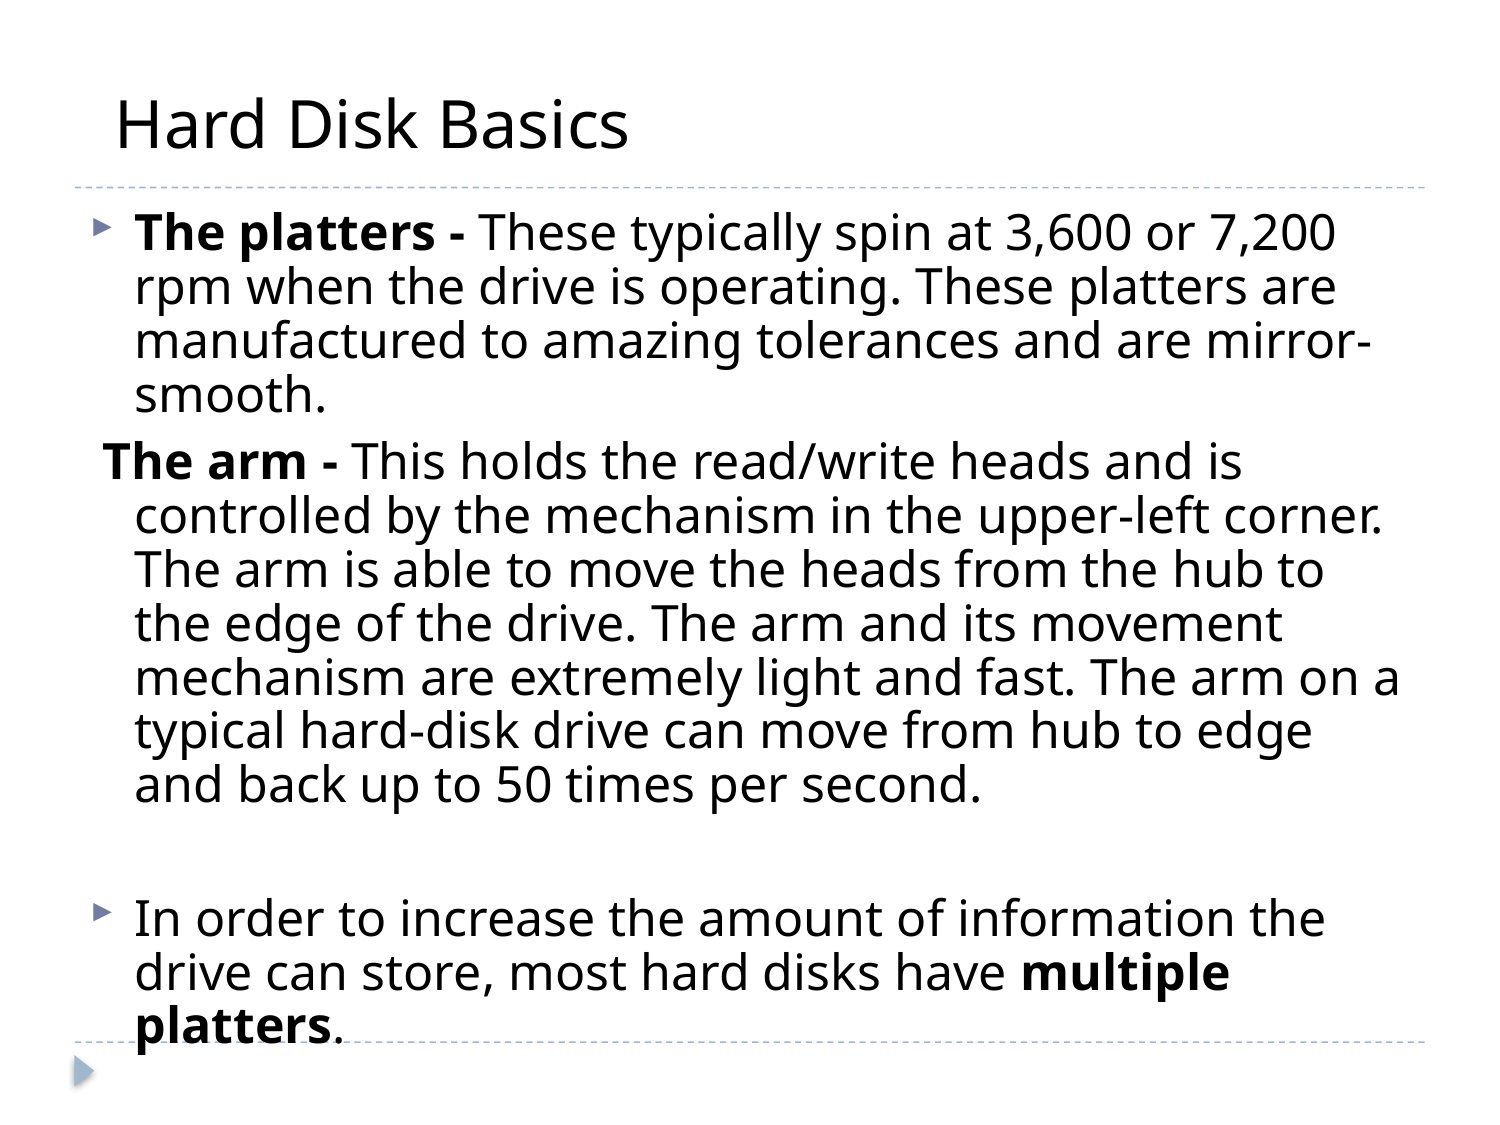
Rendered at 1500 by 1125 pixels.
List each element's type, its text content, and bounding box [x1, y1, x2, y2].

text_box Hard Disk Basics [99, 74, 1500, 170]
list The platters - These typically spin at 3,600 or 7,200 rpm when the drive is operating. These platters are manufactured to amazing tolerances and are mirror-smooth. The arm - This holds the read/write heads and is controlled by the mechanism in the upper-left corner. The arm is able to move the heads from the hub to the edge of the drive. The arm and its movement mechanism are extremely light and fast. The arm on a typical hard-disk drive can move from hub to edge and back up to 50 times per second. In order to increase the amount of information the drive can store, most hard disks have multiple platters. [74, 199, 1426, 1038]
